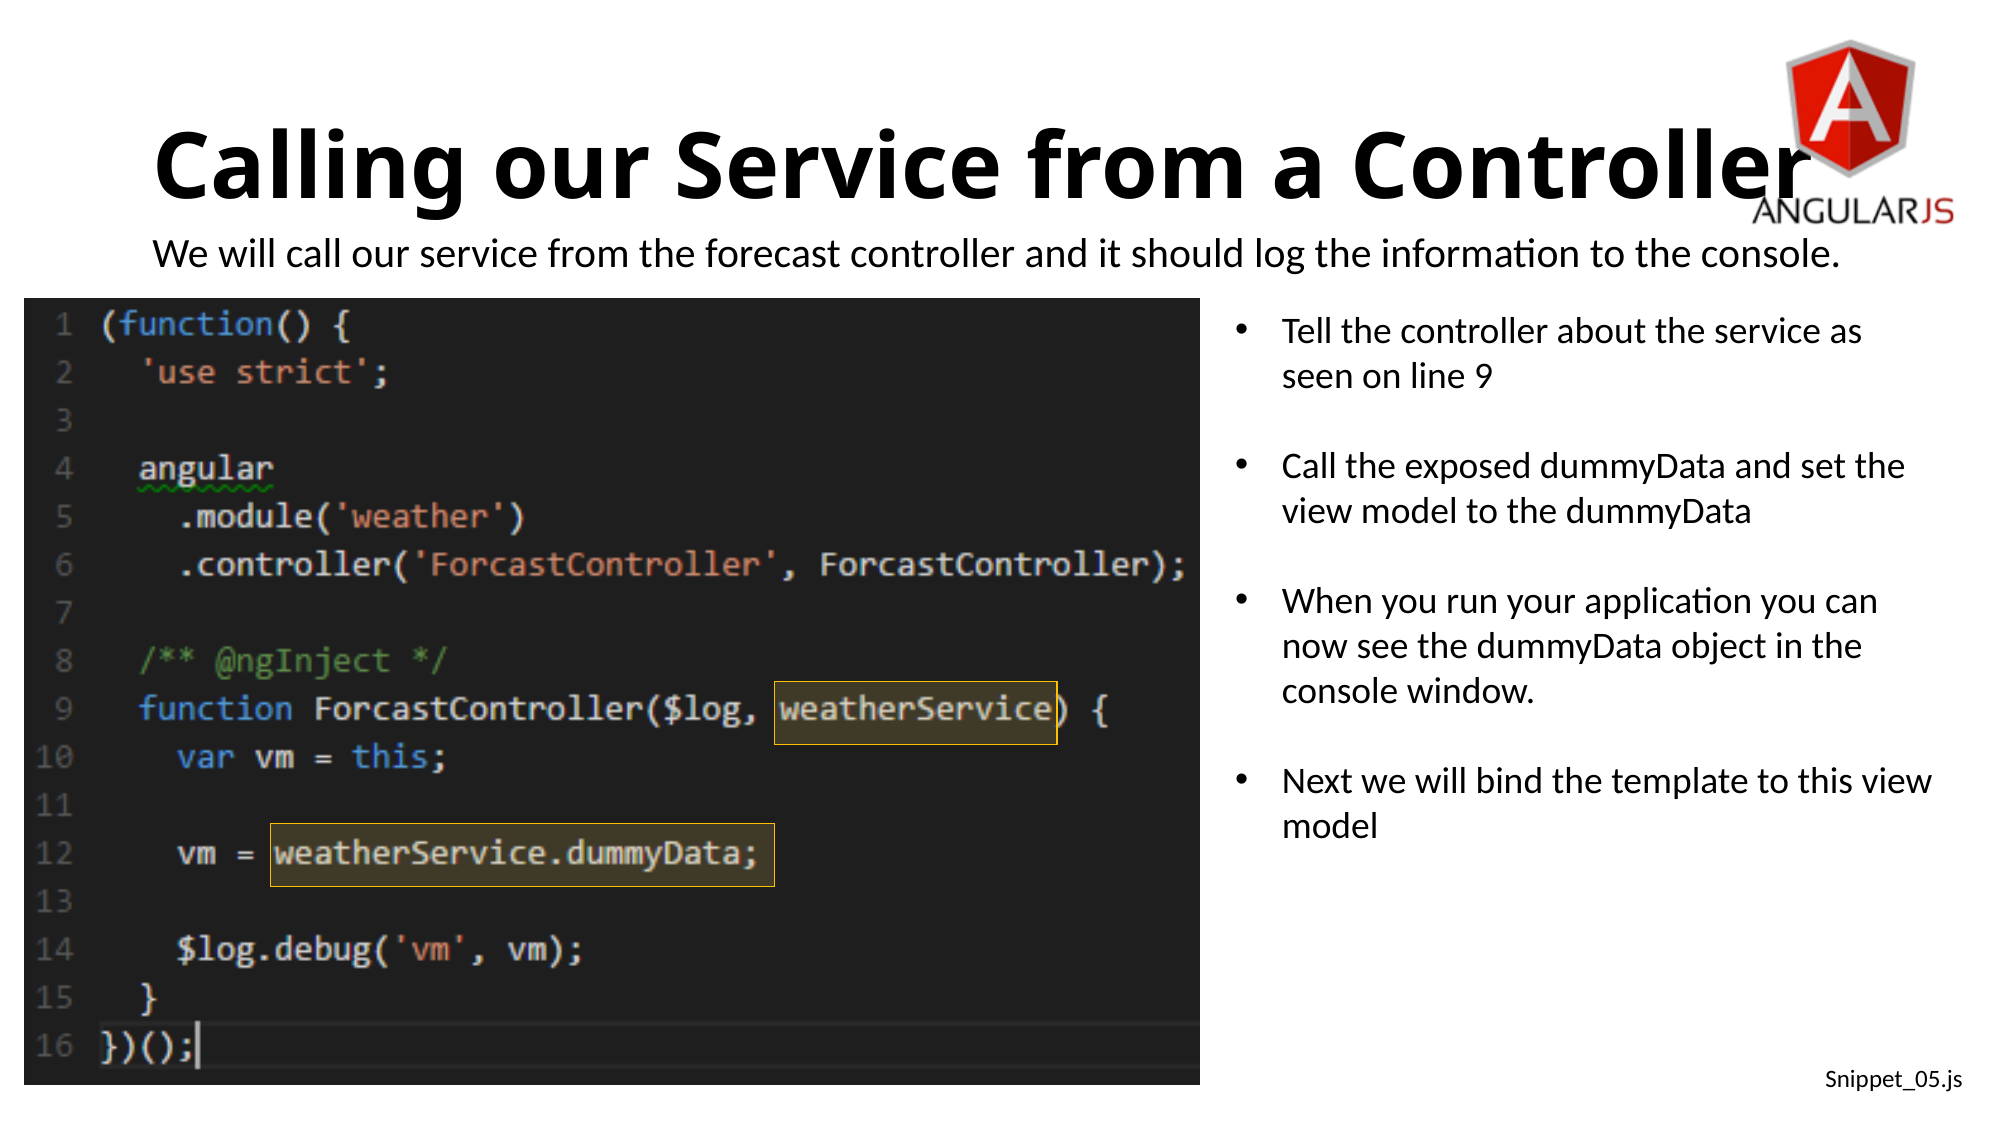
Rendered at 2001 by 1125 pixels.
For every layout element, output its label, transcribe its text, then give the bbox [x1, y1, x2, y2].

title Calling our Service from a Controller [137, 59, 1728, 224]
picture [24, 298, 1200, 1085]
text_box Snippet_05.js [1810, 1055, 1978, 1100]
list We will call our service from the forecast controller and it should log the information to the console. [137, 224, 1938, 1106]
text_box Tell the controller about the service as seen on line 9 Call the exposed dummyData and set the view model to the dummyData When you run your application you can now see the dummyData object in the console window. Next we will bind the template to this view model [1220, 298, 1959, 854]
picture [1728, 13, 1979, 264]
